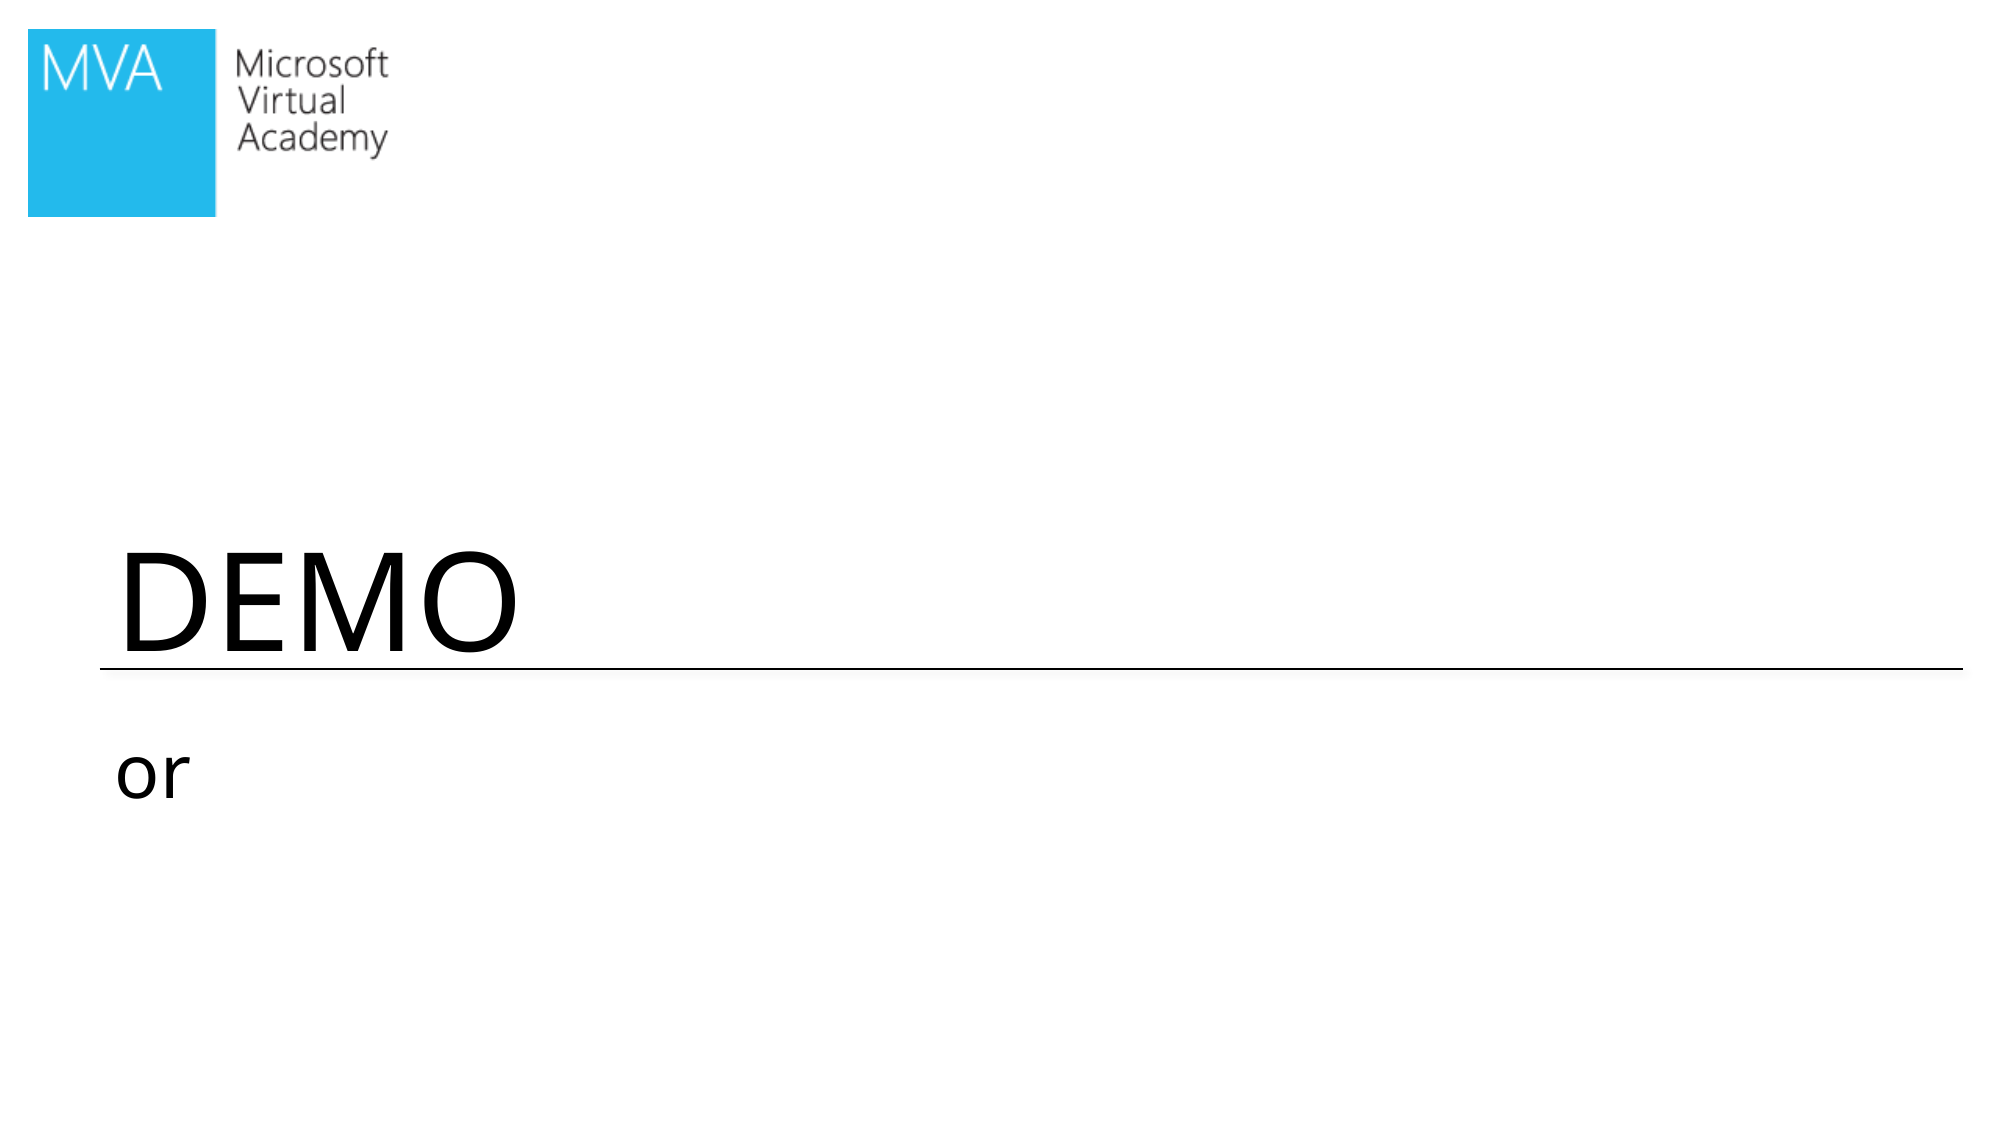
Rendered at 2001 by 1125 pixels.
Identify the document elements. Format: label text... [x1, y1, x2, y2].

picture [28, 29, 497, 217]
title or [99, 733, 1976, 1009]
